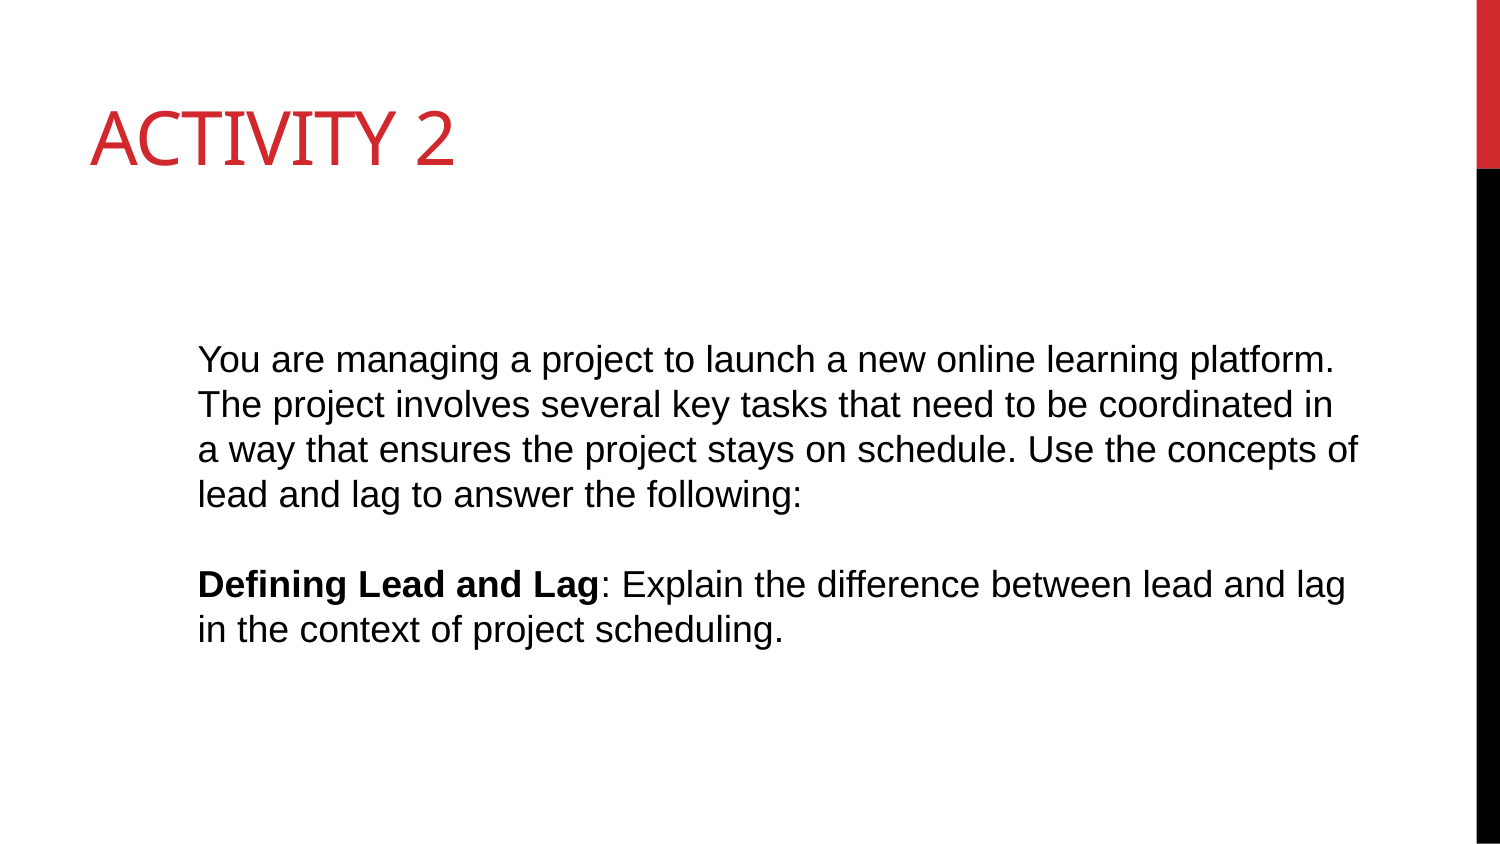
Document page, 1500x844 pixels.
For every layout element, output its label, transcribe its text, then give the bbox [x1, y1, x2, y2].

title Activity 2 [75, 18, 1329, 188]
text_box You are managing a project to launch a new online learning platform. The project involves several key tasks that need to be coordinated in a way that ensures the project stays on schedule. Use the concepts of lead and lag to answer the following: Defining Lead and Lag: Explain the difference between lead and lag in the context of project scheduling. [183, 327, 1377, 658]
